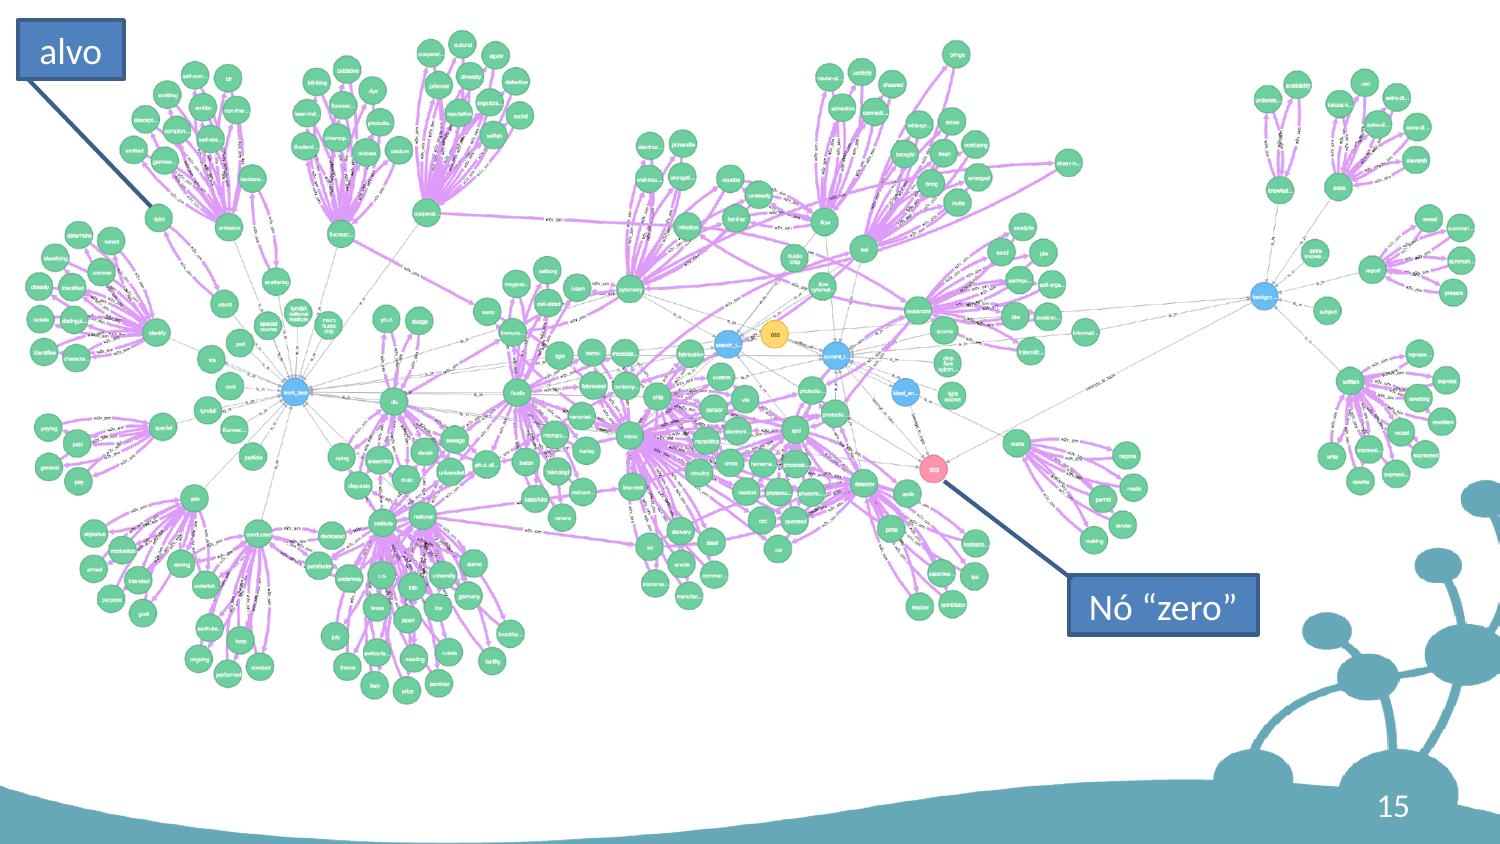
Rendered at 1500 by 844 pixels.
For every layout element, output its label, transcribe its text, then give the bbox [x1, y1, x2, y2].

text_box alvo [16, 18, 126, 81]
picture [23, 28, 1477, 706]
slide_number 15 [1074, 782, 1425, 827]
